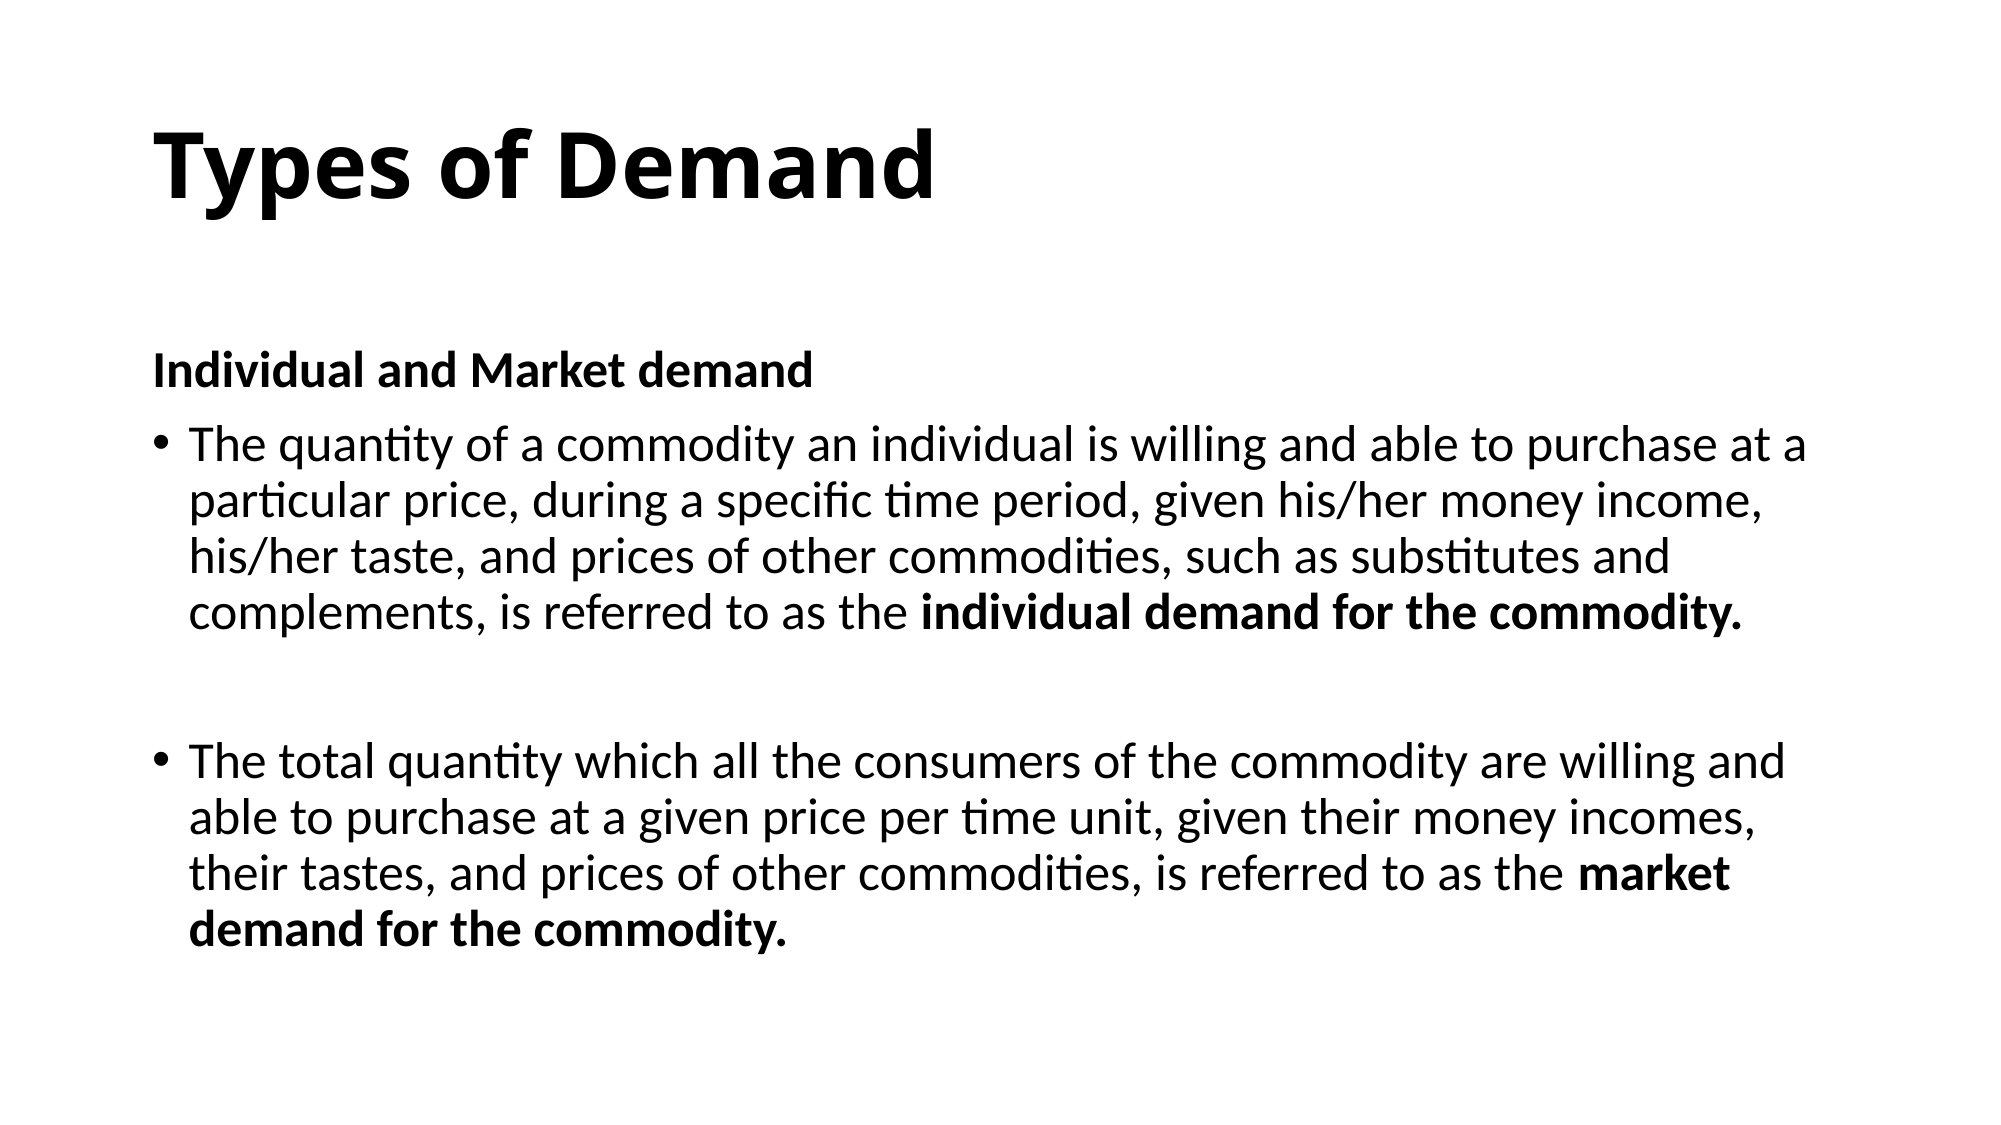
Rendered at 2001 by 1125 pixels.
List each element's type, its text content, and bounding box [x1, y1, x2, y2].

list Individual and Market demand The quantity of a commodity an individual is willing and able to purchase at a particular price, during a specific time period, given his/her money income, his/her taste, and prices of other commodities, such as substitutes and complements, is referred to as the individual demand for the commodity. The total quantity which all the consumers of the commodity are willing and able to purchase at a given price per time unit, given their money incomes, their tastes, and prices of other commodities, is referred to as the market demand for the commodity. [137, 254, 1863, 969]
title Types of Demand [137, 59, 1863, 254]
